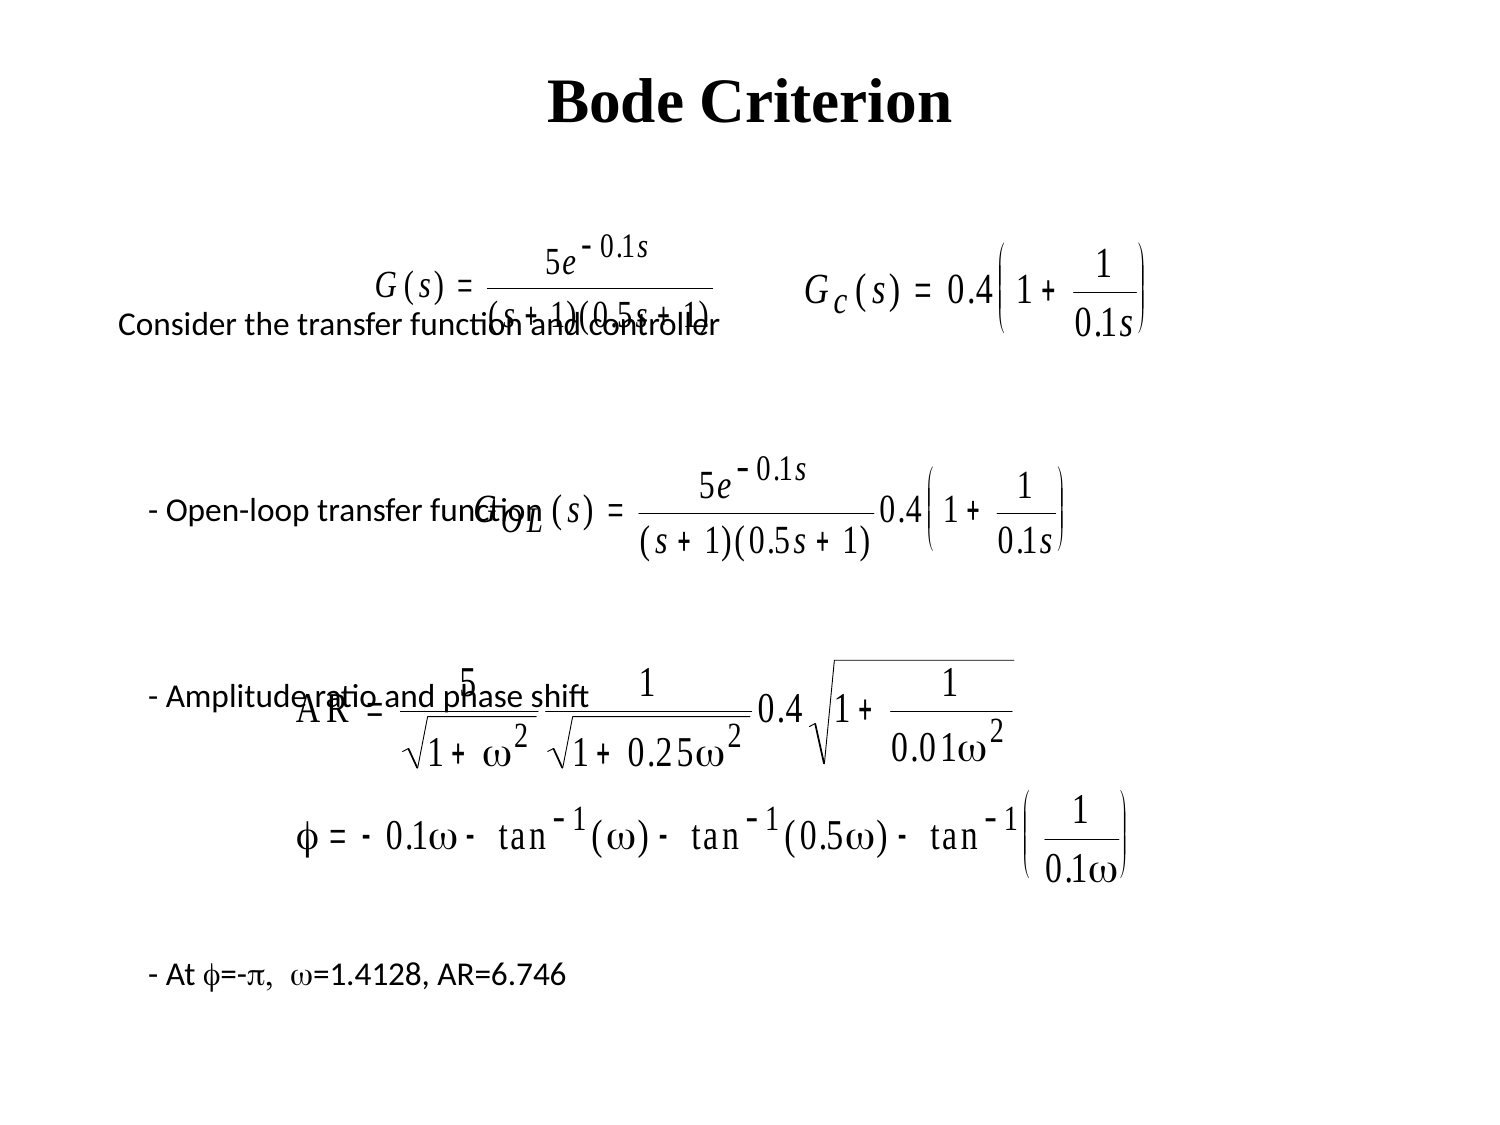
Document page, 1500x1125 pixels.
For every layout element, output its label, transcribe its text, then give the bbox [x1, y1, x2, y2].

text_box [371, 226, 719, 340]
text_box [293, 655, 1143, 893]
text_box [800, 236, 1164, 349]
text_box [470, 448, 1080, 567]
list Consider the transfer function and controller - Open-loop transfer function - Amplitude ratio and phase shift - At f=-p, w=1.4128, AR=6.746 [103, 299, 1397, 1014]
title Bode Criterion [103, 59, 1397, 144]
